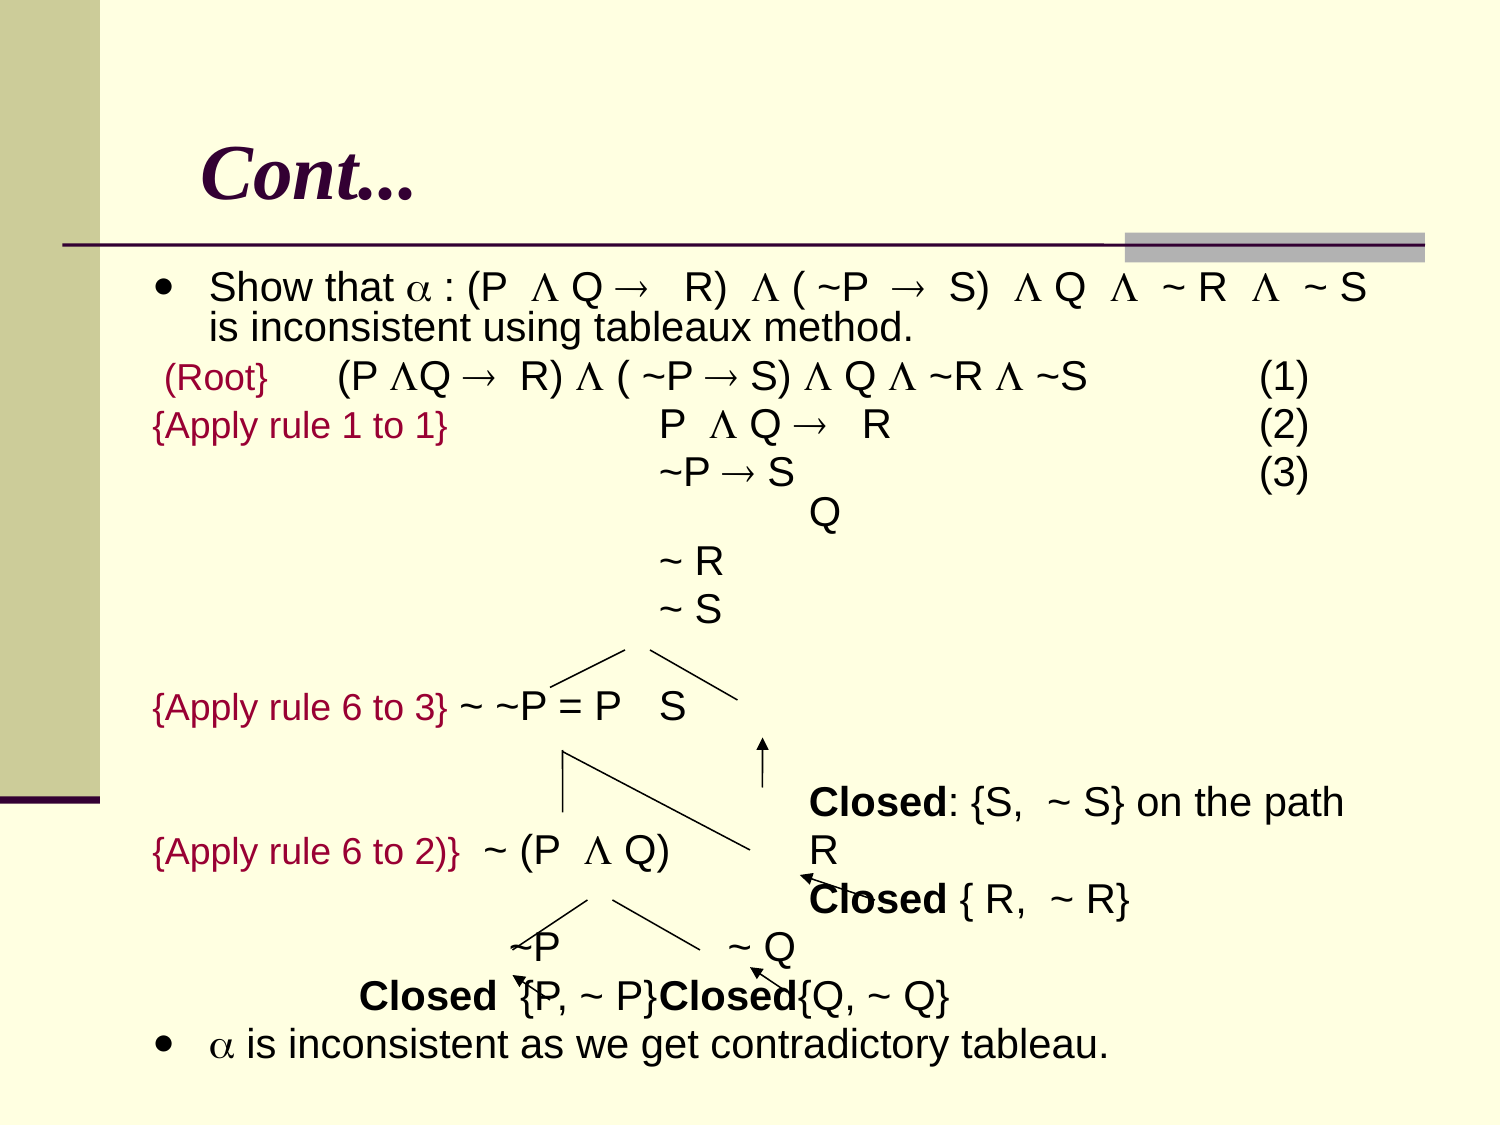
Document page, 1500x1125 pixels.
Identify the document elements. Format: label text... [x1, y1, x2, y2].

list Show that  : (P  Q  R)  ( ~P  S)  Q  ~ R  ~ S is inconsistent using tableaux method. (Root} (P Q  R)  ( ~P  S)  Q  ~R  ~S (1) {Apply rule 1 to 1} P  Q  R (2) ~P  S (3) Q ~ R ~ S {Apply rule 6 to 3} ~ ~P = P S Closed: {S, ~ S} on the path {Apply rule 6 to 2)} ~ (P  Q) R Closed { R, ~ R} ~P ~ Q Closed {P, ~ P} Closed{Q, ~ Q}  is inconsistent as we get contradictory tableau. [137, 262, 1400, 1088]
text_box [756, 737, 769, 788]
text_box [799, 873, 875, 901]
text_box [512, 975, 551, 1001]
text_box [750, 967, 788, 993]
title Cont... [185, 101, 1390, 234]
